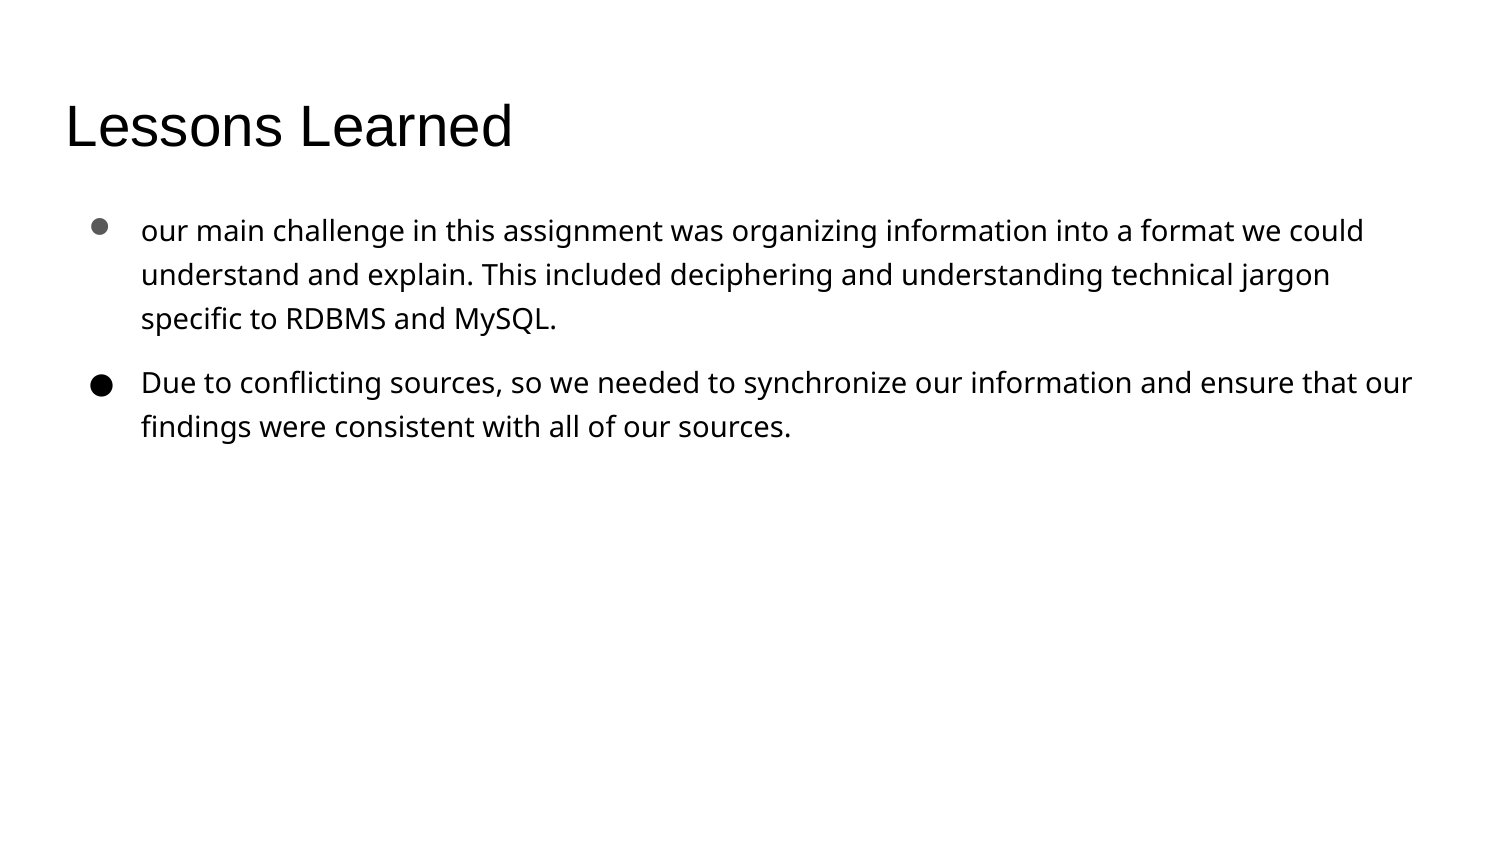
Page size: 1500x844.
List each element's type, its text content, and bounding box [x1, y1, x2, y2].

text_box our main challenge in this assignment was organizing information into a format we could understand and explain. This included deciphering and understanding technical jargon specific to RDBMS and MySQL. Due to conflicting sources, so we needed to synchronize our information and ensure that our findings were consistent with all of our sources. [51, 189, 1449, 750]
text_box Lessons Learned [51, 72, 1449, 167]
